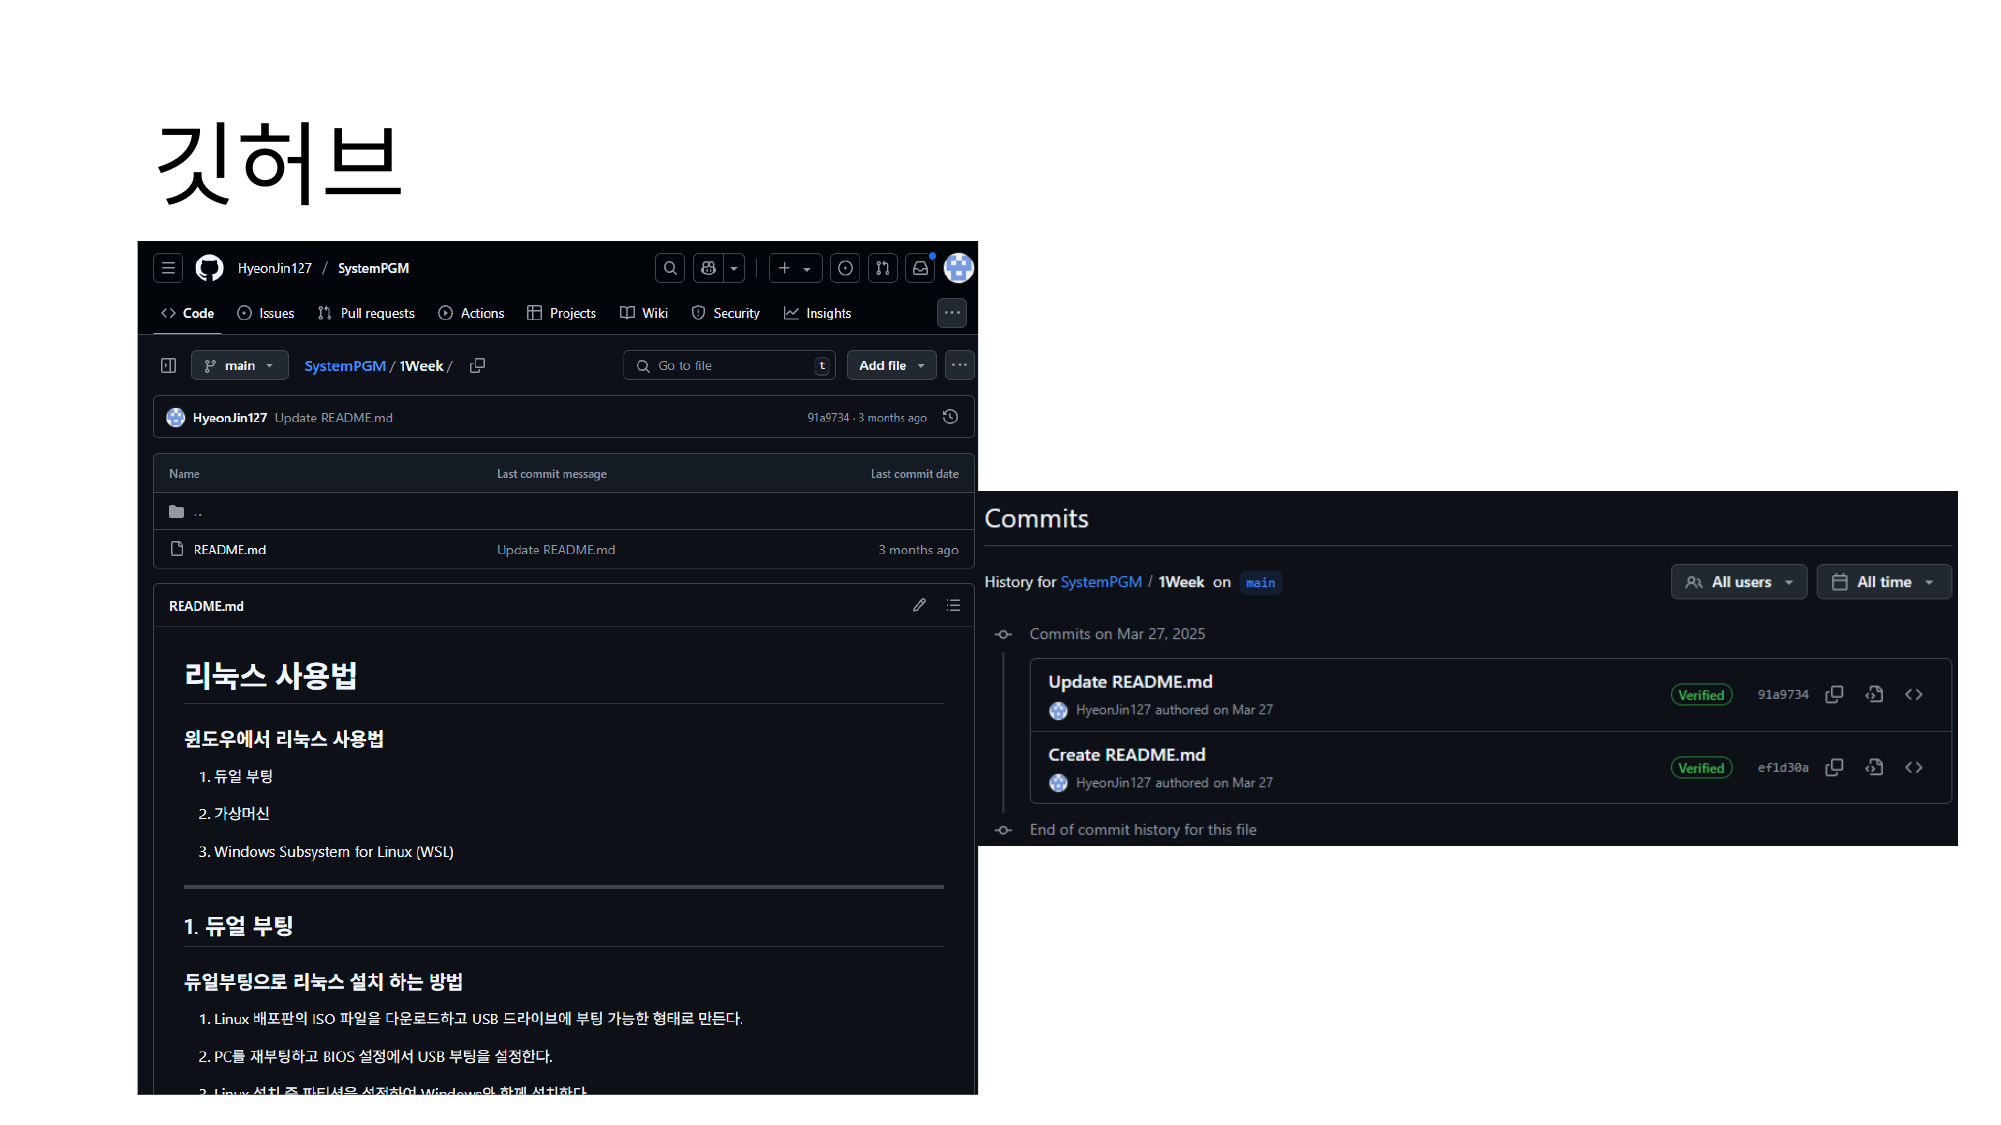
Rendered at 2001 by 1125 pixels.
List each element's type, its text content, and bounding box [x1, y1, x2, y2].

picture [137, 241, 1958, 1095]
title 깃허브 [137, 59, 1863, 278]
